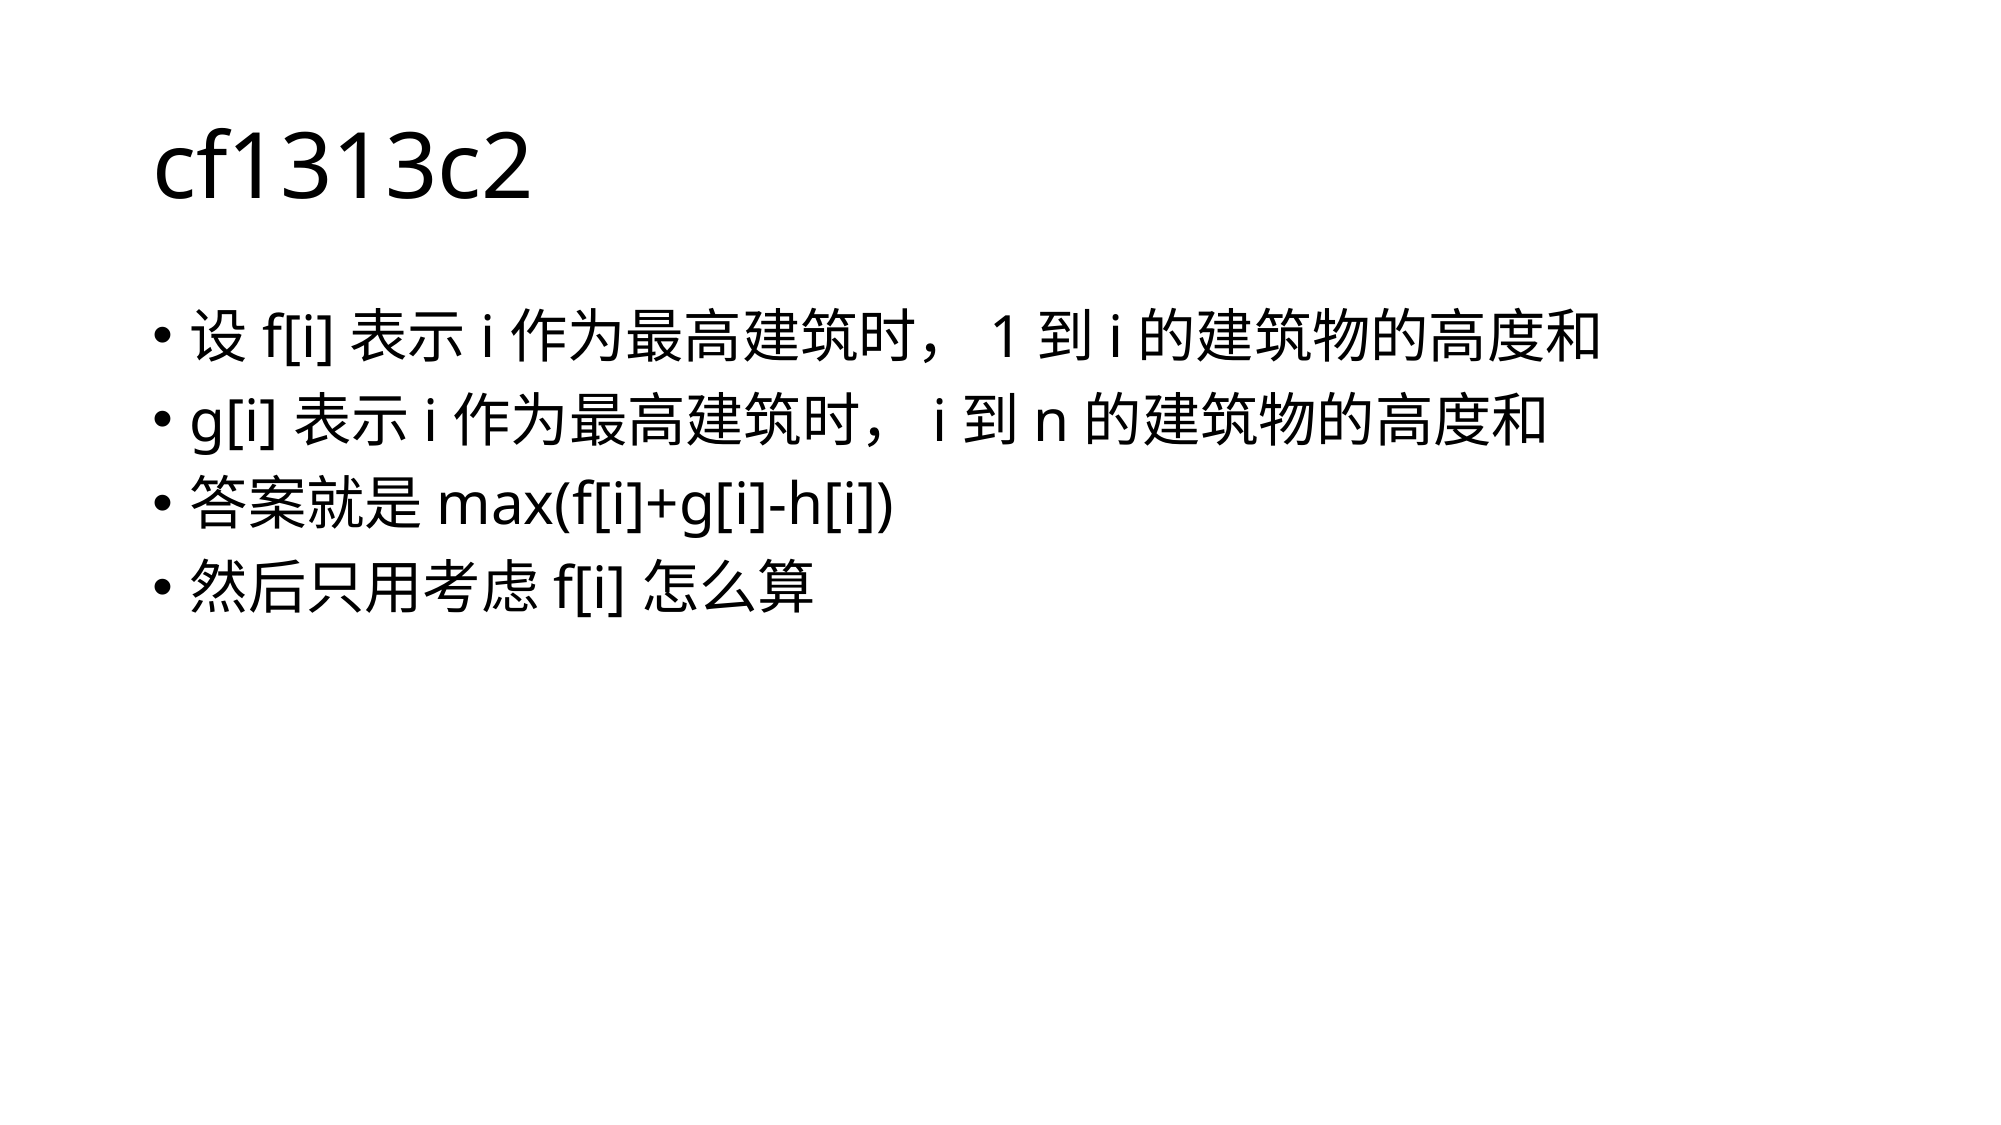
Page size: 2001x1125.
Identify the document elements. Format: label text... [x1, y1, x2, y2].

list 设f[i]表示i作为最高建筑时，1到i的建筑物的高度和 g[i]表示i作为最高建筑时，i到n的建筑物的高度和 答案就是max(f[i]+g[i]-h[i]) 然后只用考虑f[i]怎么算 [137, 299, 1863, 1014]
title cf1313c2 [137, 59, 1863, 278]
